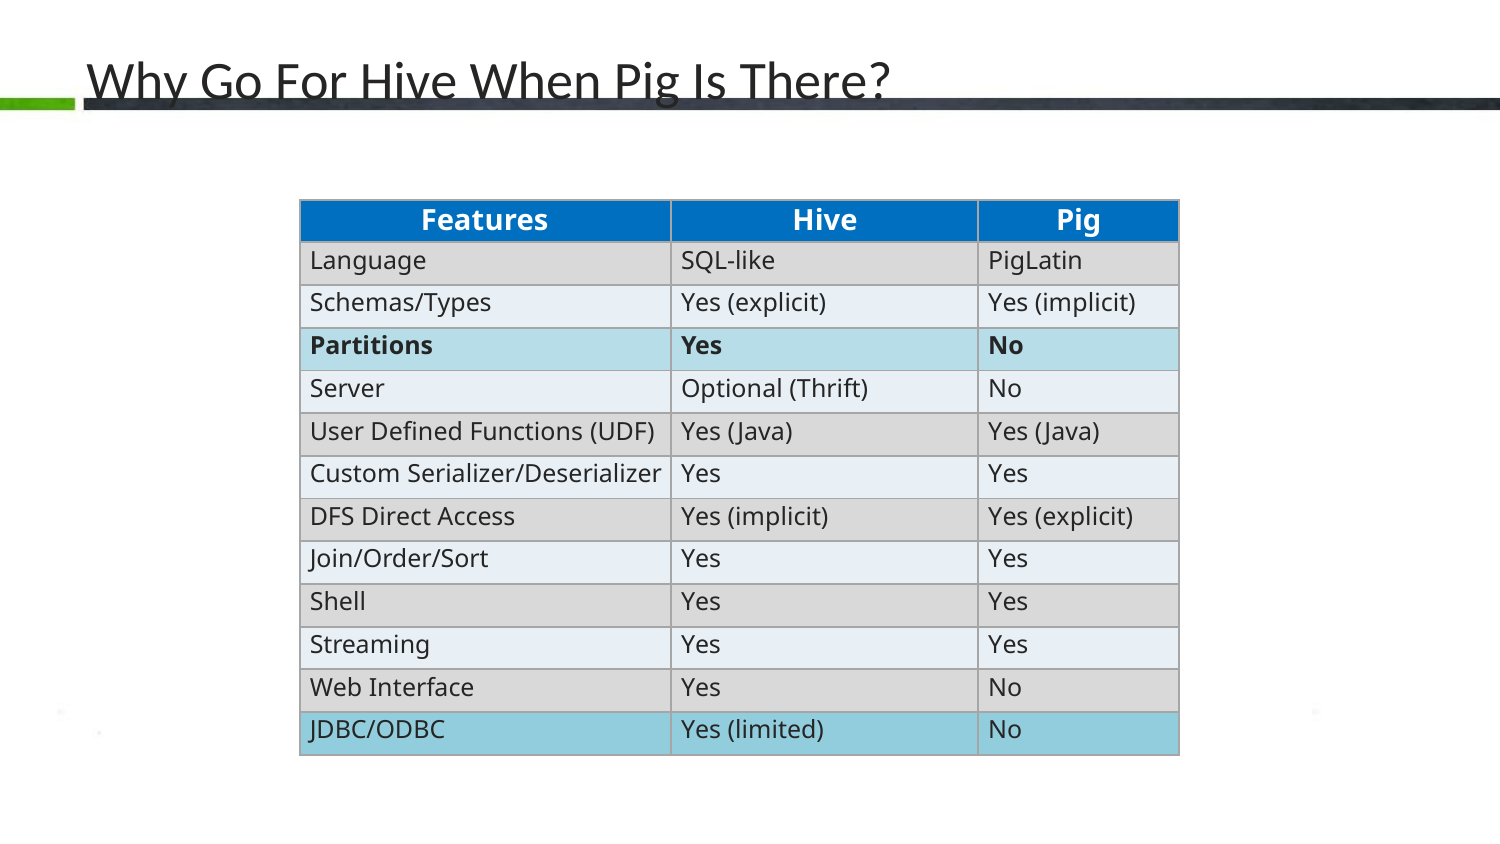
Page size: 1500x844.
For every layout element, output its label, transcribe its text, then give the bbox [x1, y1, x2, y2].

picture [0, 0, 1500, 844]
table_cell No [979, 713, 1178, 754]
table_cell No [979, 329, 1178, 370]
table_cell Yes [672, 329, 977, 370]
table_cell Yes [672, 670, 977, 711]
table_cell Yes [672, 457, 977, 498]
table_cell Custom Serializer/Deserializer [301, 457, 670, 498]
table_cell User Defined Functions (UDF) [301, 414, 670, 455]
table_cell Server [301, 371, 670, 412]
table_cell Yes [979, 542, 1178, 583]
table_cell Yes [672, 542, 977, 583]
table_cell Schemas/Types [301, 286, 670, 327]
table_cell Language [301, 243, 670, 284]
table_cell PigLatin [979, 243, 1178, 284]
table_header Features [301, 201, 670, 241]
table_cell No [979, 670, 1178, 711]
table_cell JDBC/ODBC [301, 713, 670, 754]
table_cell Web Interface [301, 670, 670, 711]
table_cell Yes [979, 457, 1178, 498]
table_cell No [979, 371, 1178, 412]
table_cell Yes (limited) [672, 713, 977, 754]
table_cell Streaming [301, 628, 670, 668]
table_cell Join/Order/Sort [301, 542, 670, 583]
table_cell Yes [979, 628, 1178, 668]
table_cell Yes (explicit) [672, 286, 977, 327]
table_header Hive [672, 201, 977, 241]
table_cell Yes (implicit) [672, 499, 977, 540]
table_cell Yes [979, 585, 1178, 626]
table_cell Yes (Java) [672, 414, 977, 455]
table_cell Yes (implicit) [979, 286, 1178, 327]
table_cell Shell [301, 585, 670, 626]
table_cell DFS Direct Access [301, 499, 670, 540]
table_cell Optional (Thrift) [672, 371, 977, 412]
table_cell Yes [672, 585, 977, 626]
table_cell Partitions [301, 329, 670, 370]
table_cell SQL-like [672, 243, 977, 284]
table_cell Yes (explicit) [979, 499, 1178, 540]
table_header Pig [979, 201, 1178, 241]
title Why Go For Hive When Pig Is There? [83, 45, 1417, 187]
table_cell Yes (Java) [979, 414, 1178, 455]
table_cell Yes [672, 628, 977, 668]
